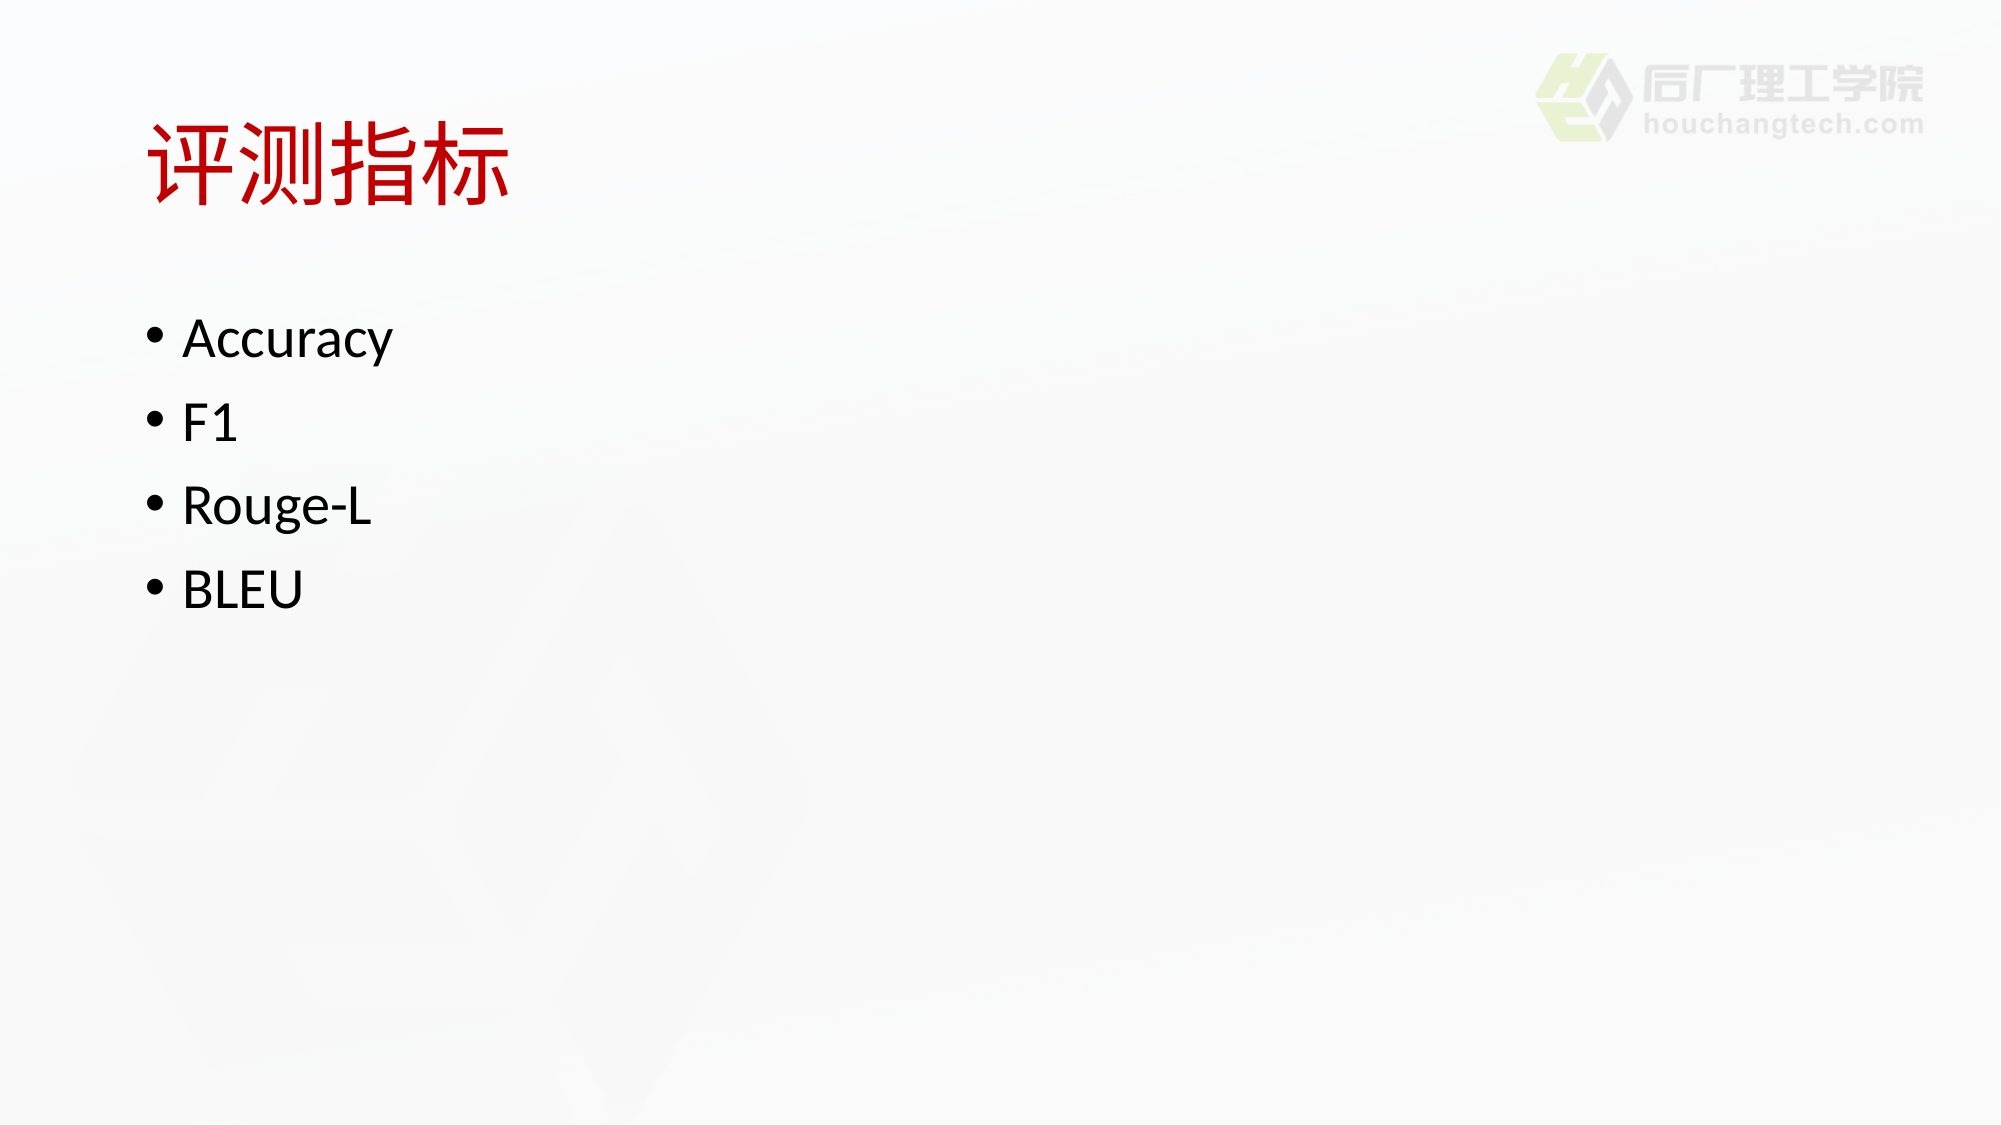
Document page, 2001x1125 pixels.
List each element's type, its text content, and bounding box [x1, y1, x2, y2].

list Accuracy F1 Rouge-L BLEU [136, 298, 1863, 1014]
title 评测指标 [136, 59, 1863, 278]
